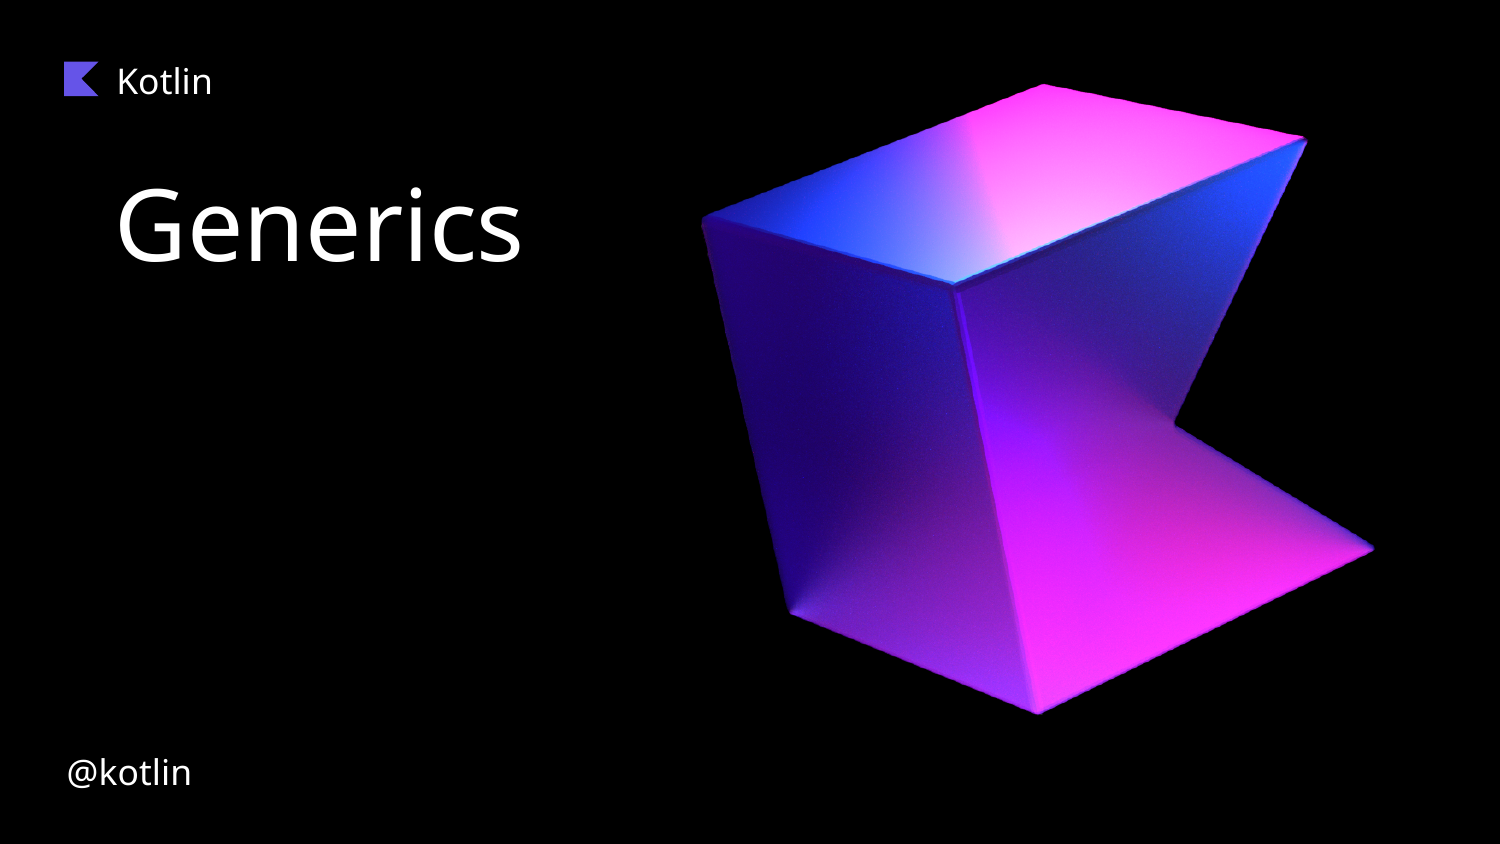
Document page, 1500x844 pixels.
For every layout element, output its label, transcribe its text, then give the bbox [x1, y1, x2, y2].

picture [665, 0, 1500, 822]
text_box [64, 61, 99, 97]
text_box Generics [99, 164, 1294, 478]
text_box @kotlin [51, 733, 407, 808]
text_box Kotlin [101, 42, 522, 92]
